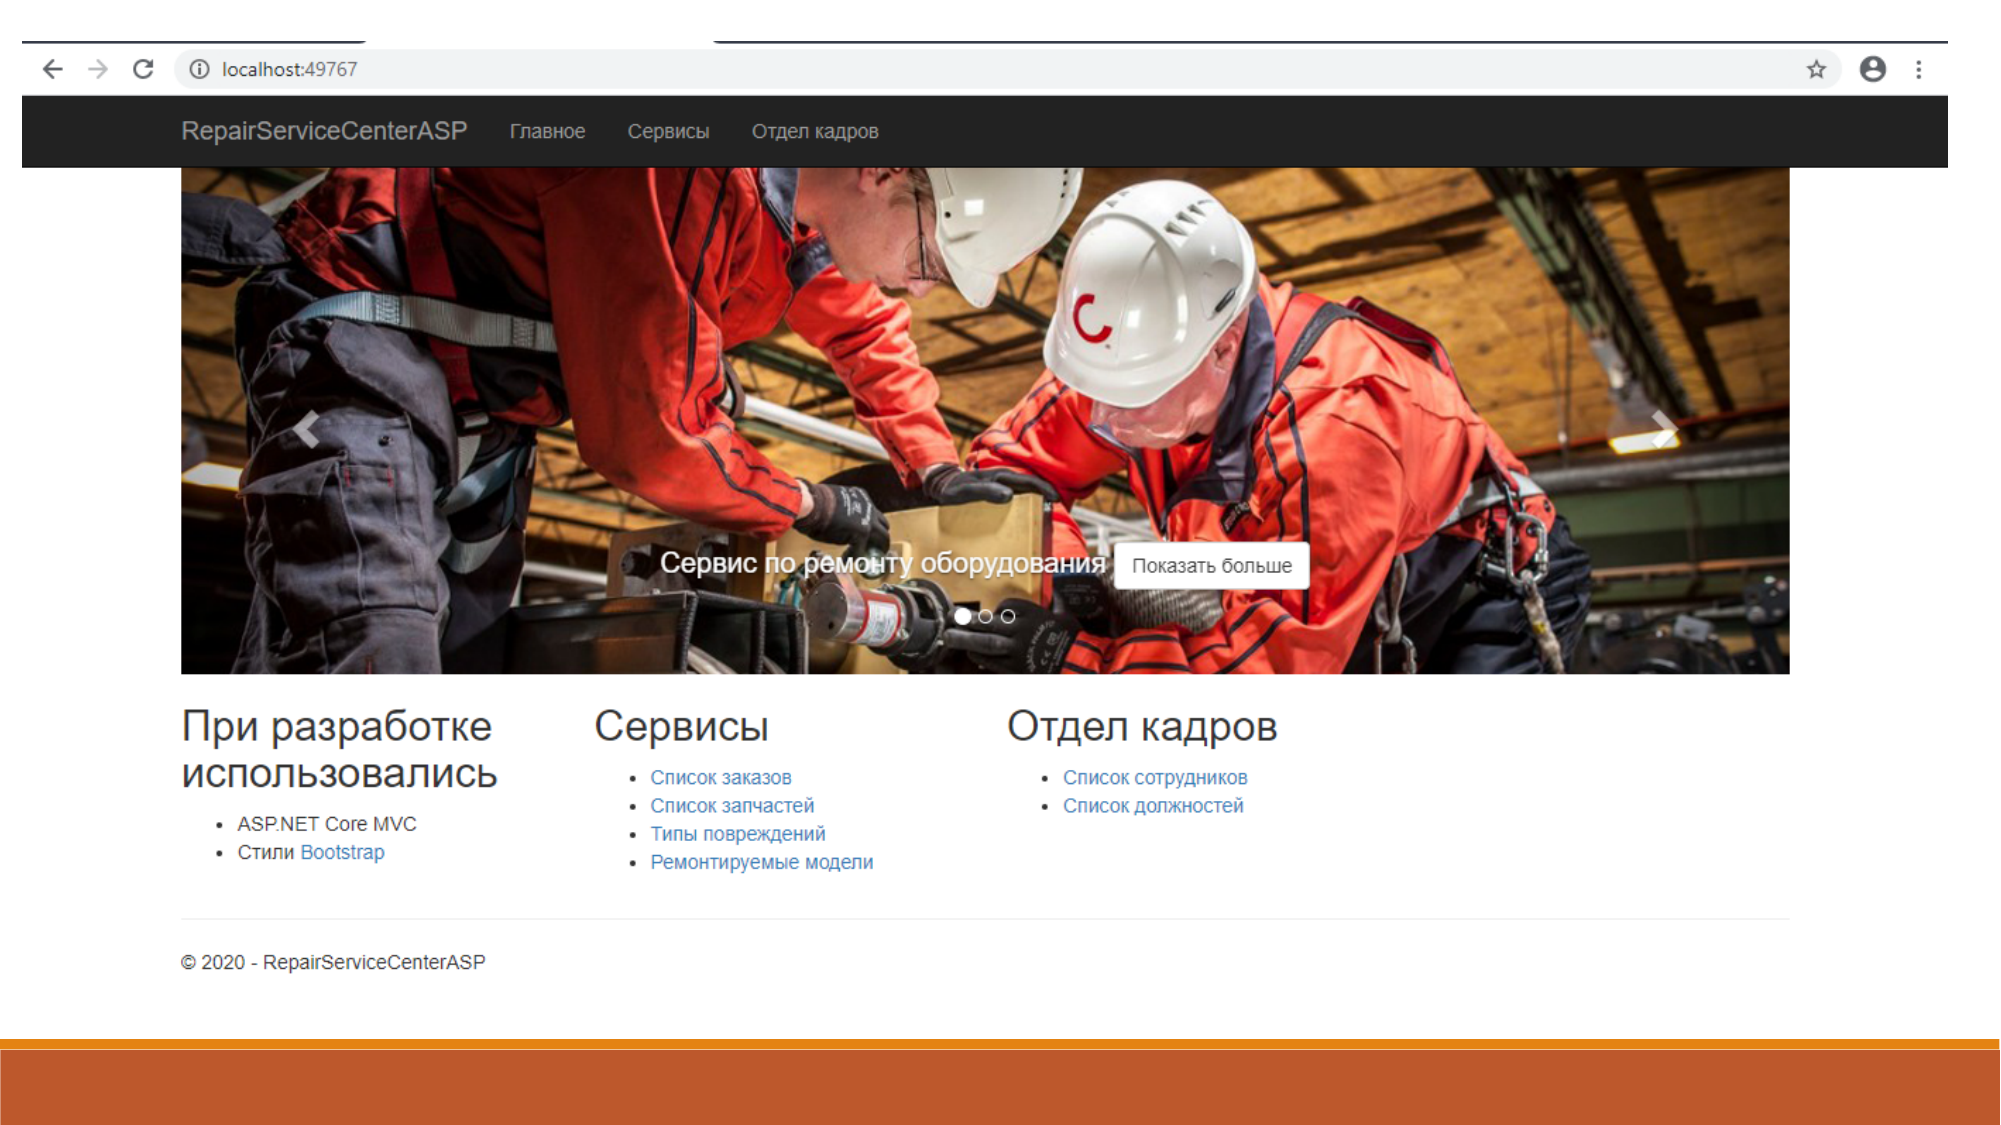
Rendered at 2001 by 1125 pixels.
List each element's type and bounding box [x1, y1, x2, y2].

picture [21, 40, 1948, 1007]
